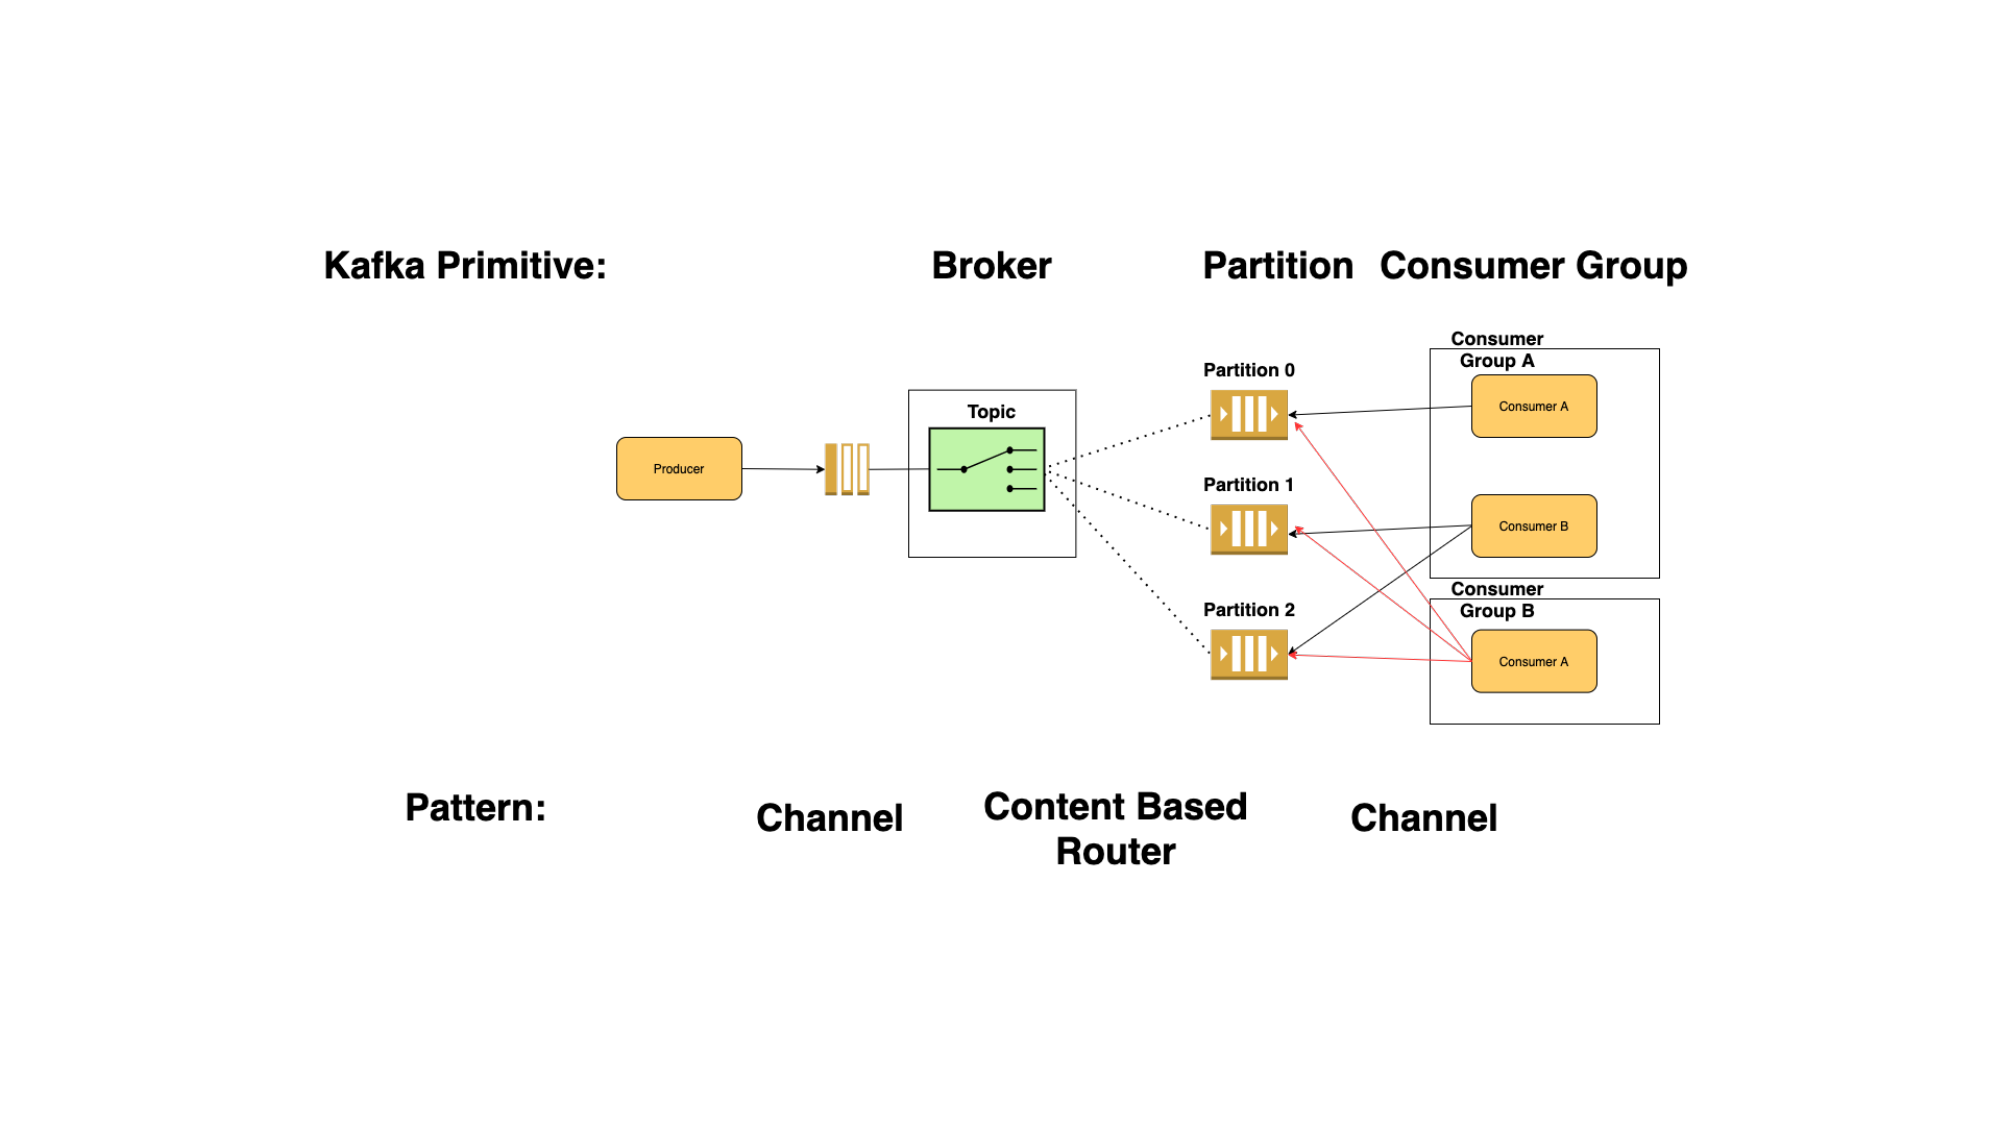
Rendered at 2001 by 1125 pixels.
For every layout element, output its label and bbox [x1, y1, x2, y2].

picture [293, 243, 1707, 882]
